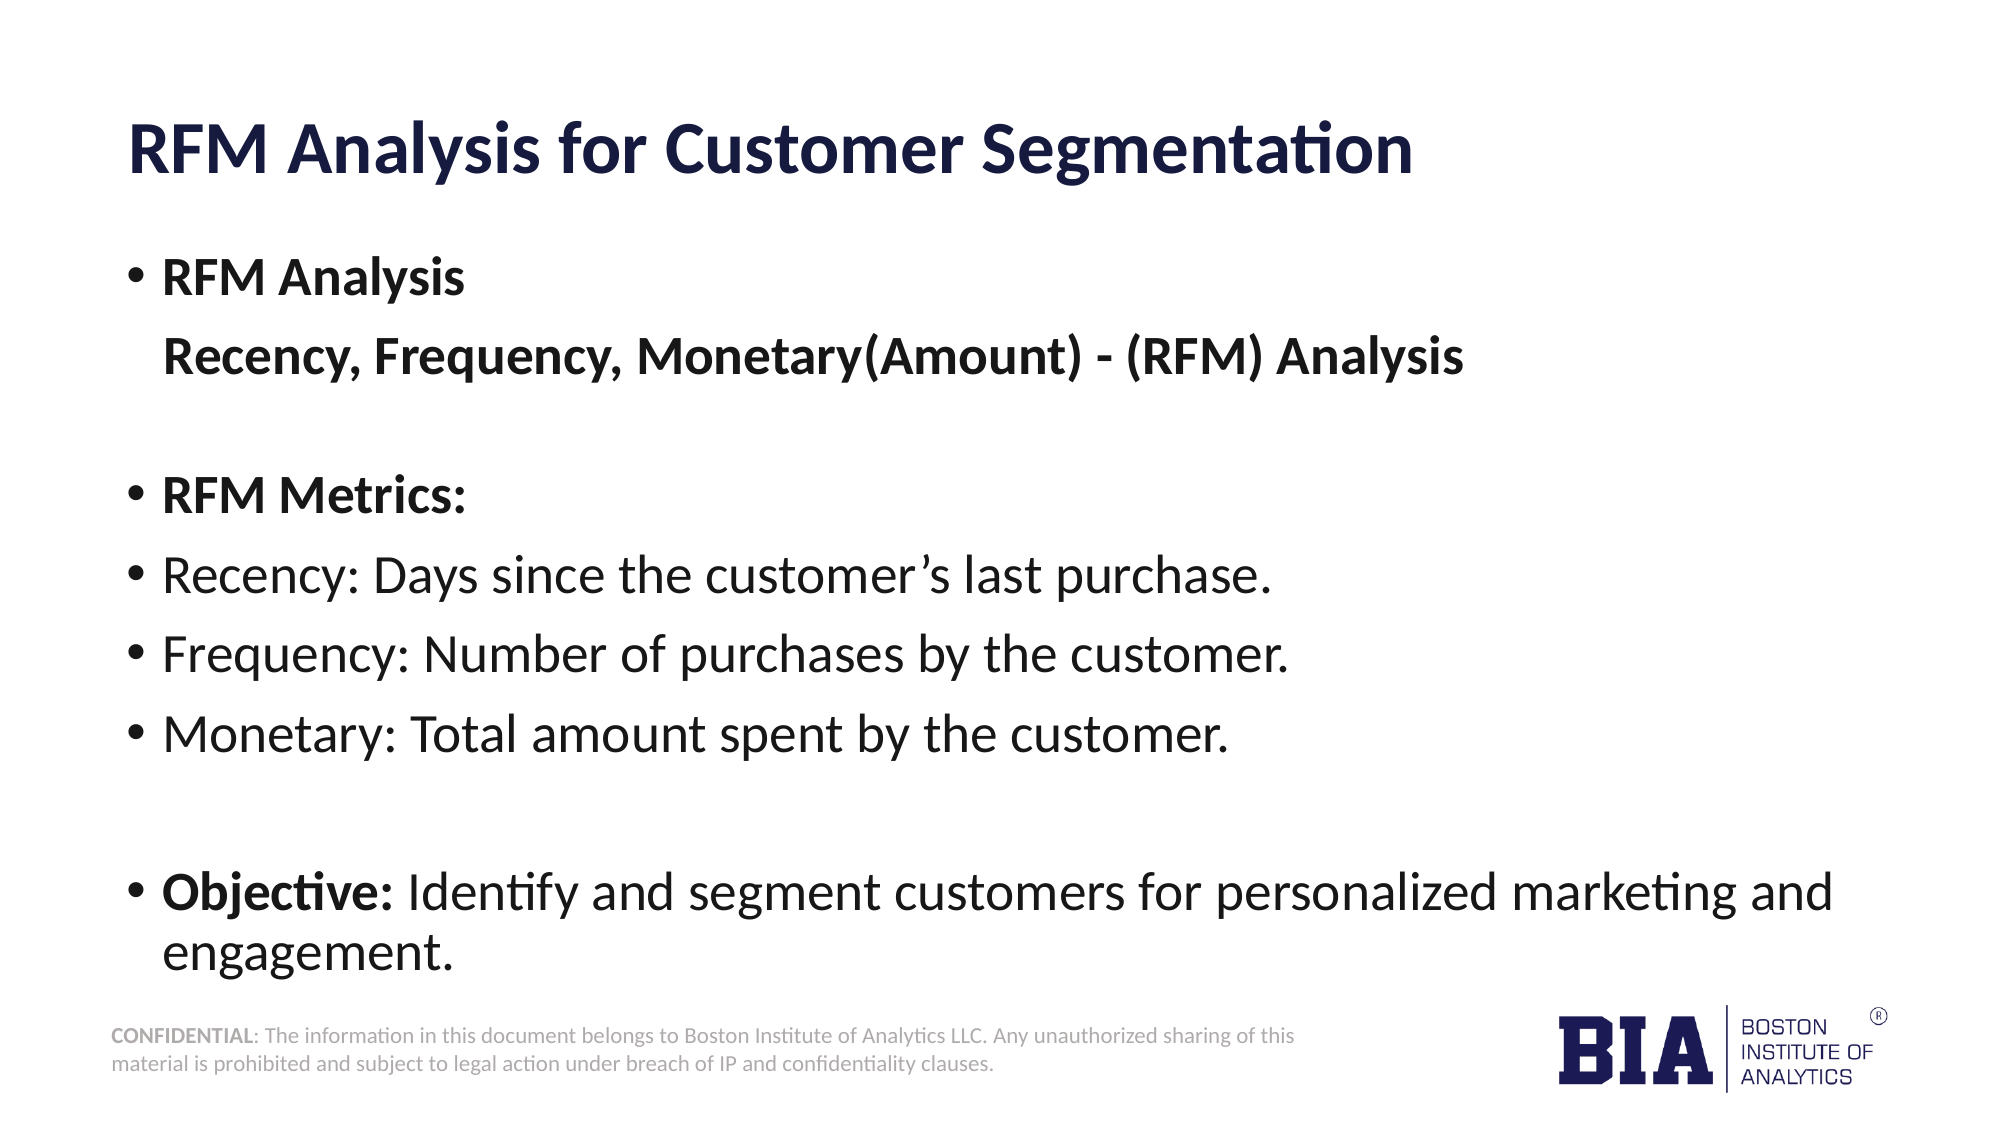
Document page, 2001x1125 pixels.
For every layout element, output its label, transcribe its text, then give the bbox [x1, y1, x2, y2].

list RFM Analysis Recency, Frequency, Monetary(Amount) - (RFM) Analysis RFM Metrics: Recency: Days since the customer’s last purchase. Frequency: Number of purchases by the customer. Monetary: Total amount spent by the customer. Objective: Identify and segment customers for personalized marketing and engagement. [111, 239, 1889, 997]
picture [1557, 1003, 1889, 1094]
title RFM Analysis for Customer Segmentation [111, 99, 1889, 200]
